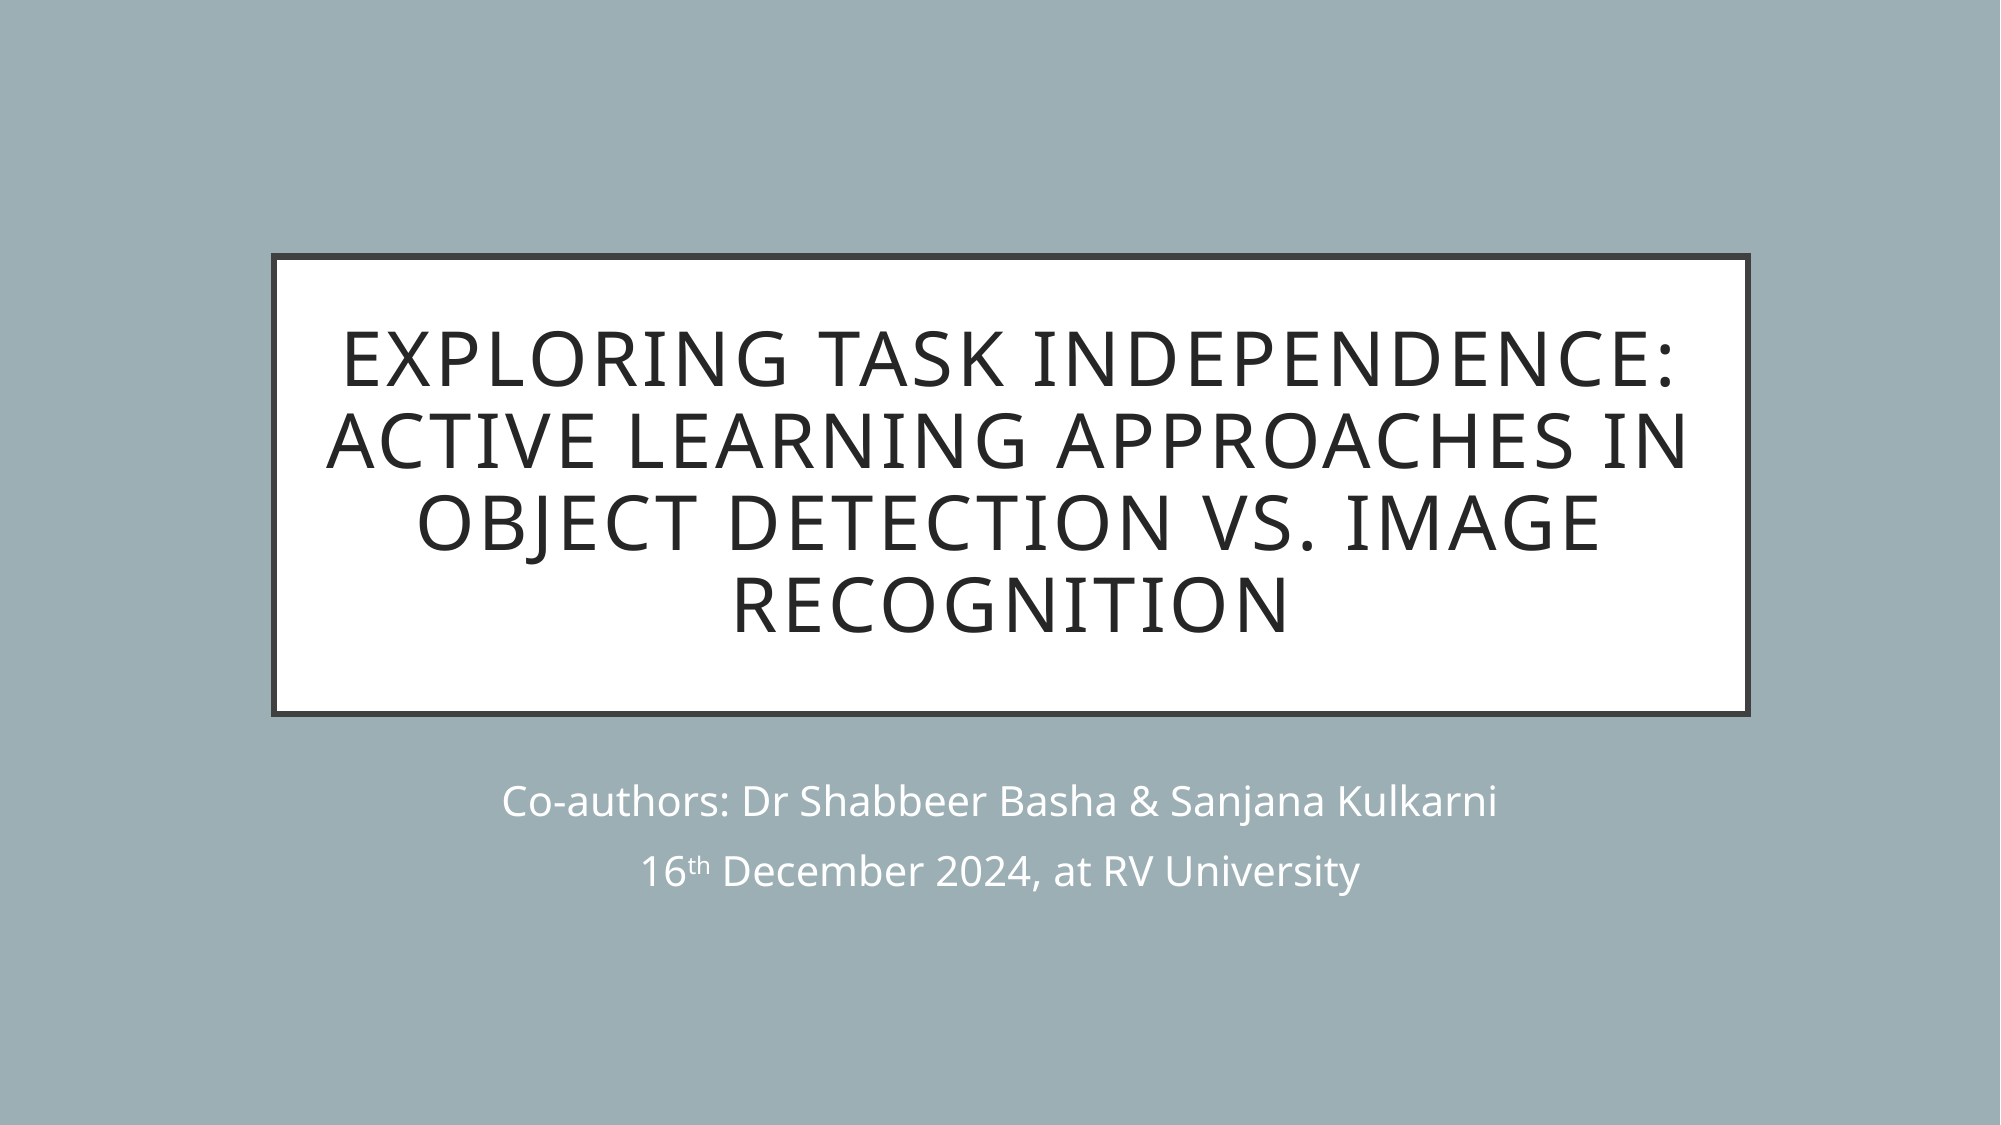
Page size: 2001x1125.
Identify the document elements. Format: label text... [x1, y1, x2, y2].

subtitle Co-authors: Dr Shabbeer Basha & Sanjana Kulkarni 16th December 2024, at RV University [442, 766, 1558, 971]
title Exploring Task Independence: Active Learning Approaches in Object Detection vs. Image Recognition [271, 253, 1751, 717]
